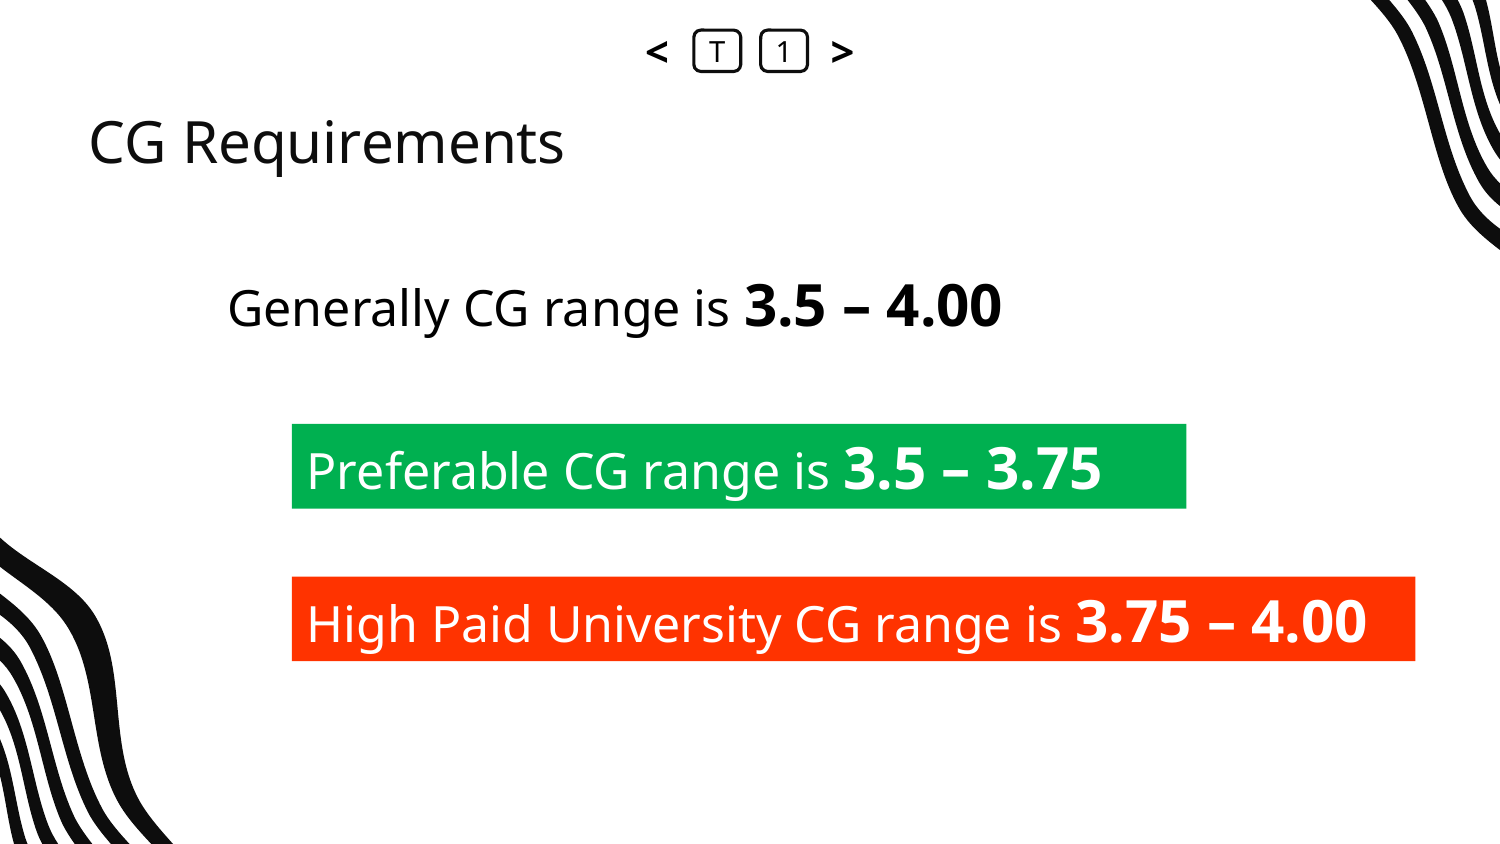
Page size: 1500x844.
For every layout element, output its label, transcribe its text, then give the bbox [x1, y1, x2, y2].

text_box Preferable CG range is 3.5 – 3.75 [291, 423, 1187, 509]
text_box Generally CG range is 3.5 – 4.00 [212, 260, 1427, 346]
text_box 1 [760, 30, 808, 72]
title CG Requirements [73, 99, 1288, 194]
text_box T [693, 30, 741, 72]
text_box High Paid University CG range is 3.75 – 4.00 [291, 576, 1416, 662]
text_box < [633, 30, 681, 72]
text_box > [819, 30, 867, 72]
